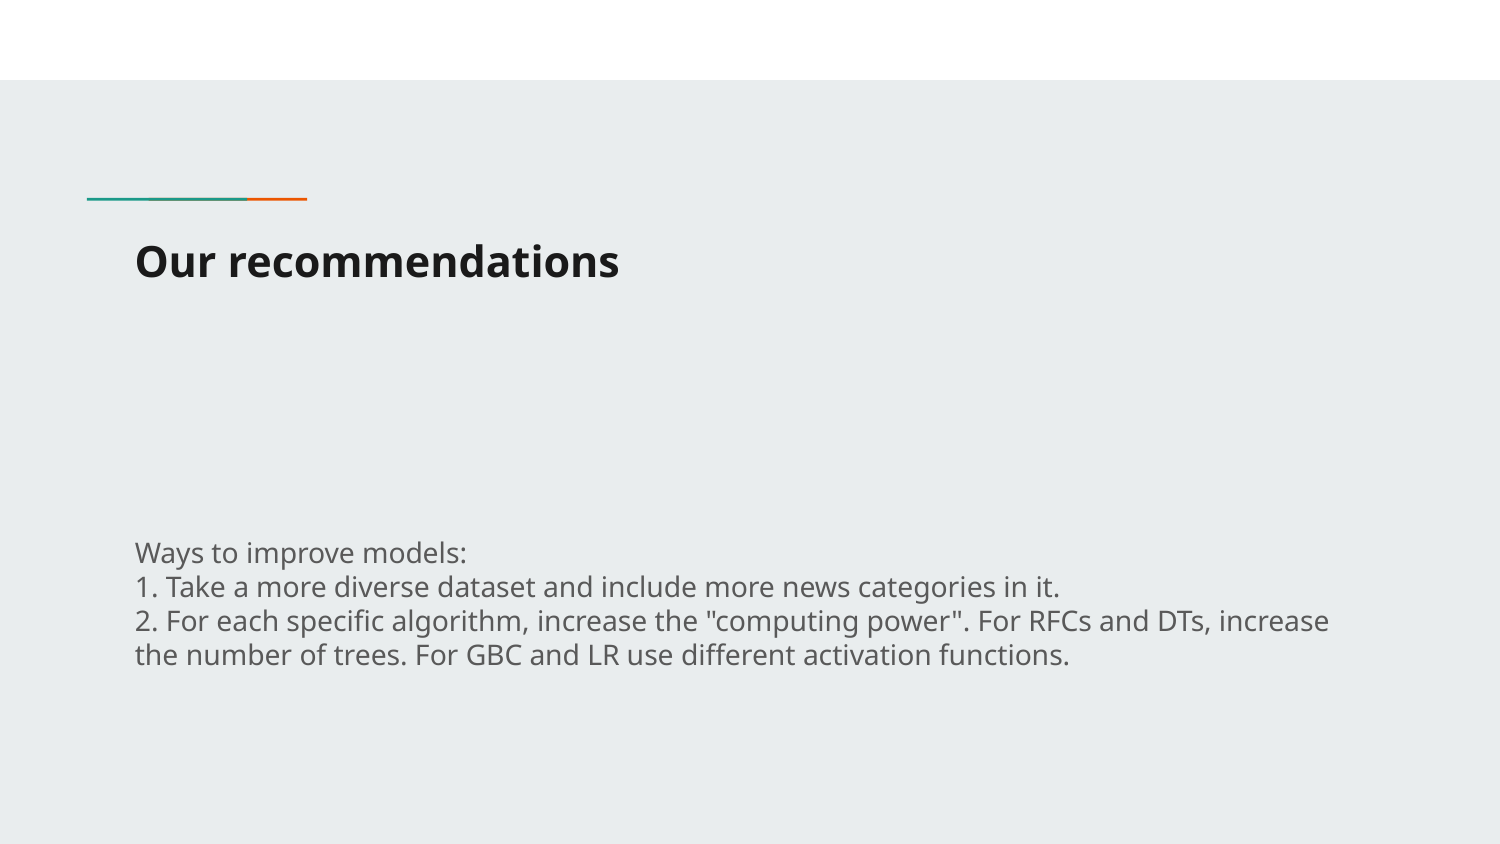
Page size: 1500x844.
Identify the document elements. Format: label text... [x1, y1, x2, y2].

title Our recommendations [119, 216, 1381, 306]
subtitle Ways to improve models: 1. Take a more diverse dataset and include more news categories in it. 2. For each specific algorithm, increase the "computing power". For RFCs and DTs, increase the number of trees. For GBC and LR use different activation functions. [119, 520, 1381, 610]
